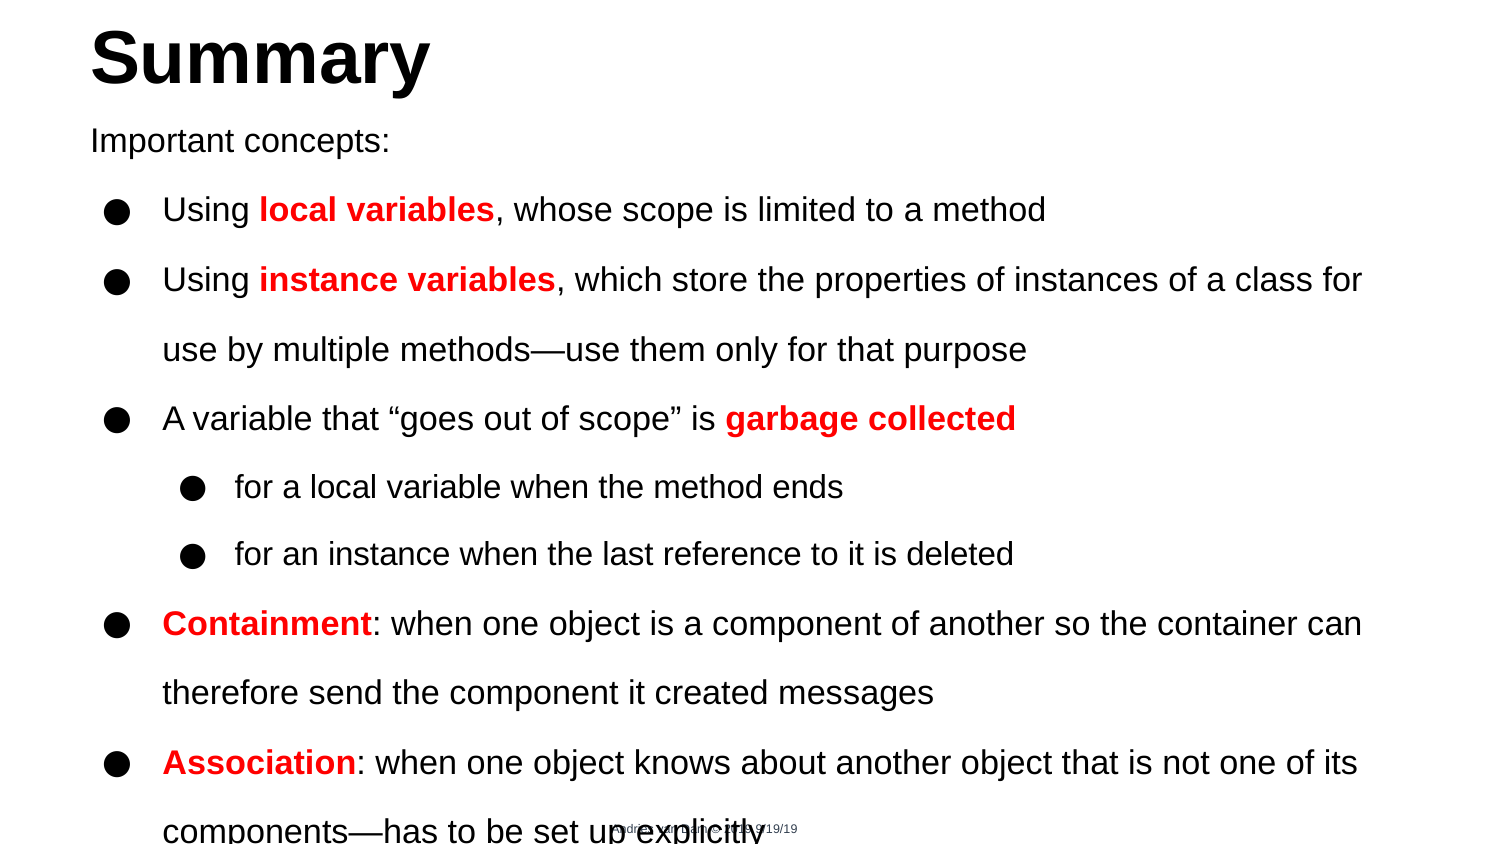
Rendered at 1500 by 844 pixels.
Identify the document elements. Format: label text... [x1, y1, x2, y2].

list Important concepts: Using local variables, whose scope is limited to a method Using instance variables, which store the properties of instances of a class for use by multiple methods—use them only for that purpose A variable that “goes out of scope” is garbage collected for a local variable when the method ends for an instance when the last reference to it is deleted Containment: when one object is a component of another so the container can therefore send the component it created messages Association: when one object knows about another object that is not one of its components—has to be set up explicitly [75, 74, 1425, 844]
title Summary [75, 0, 1425, 74]
